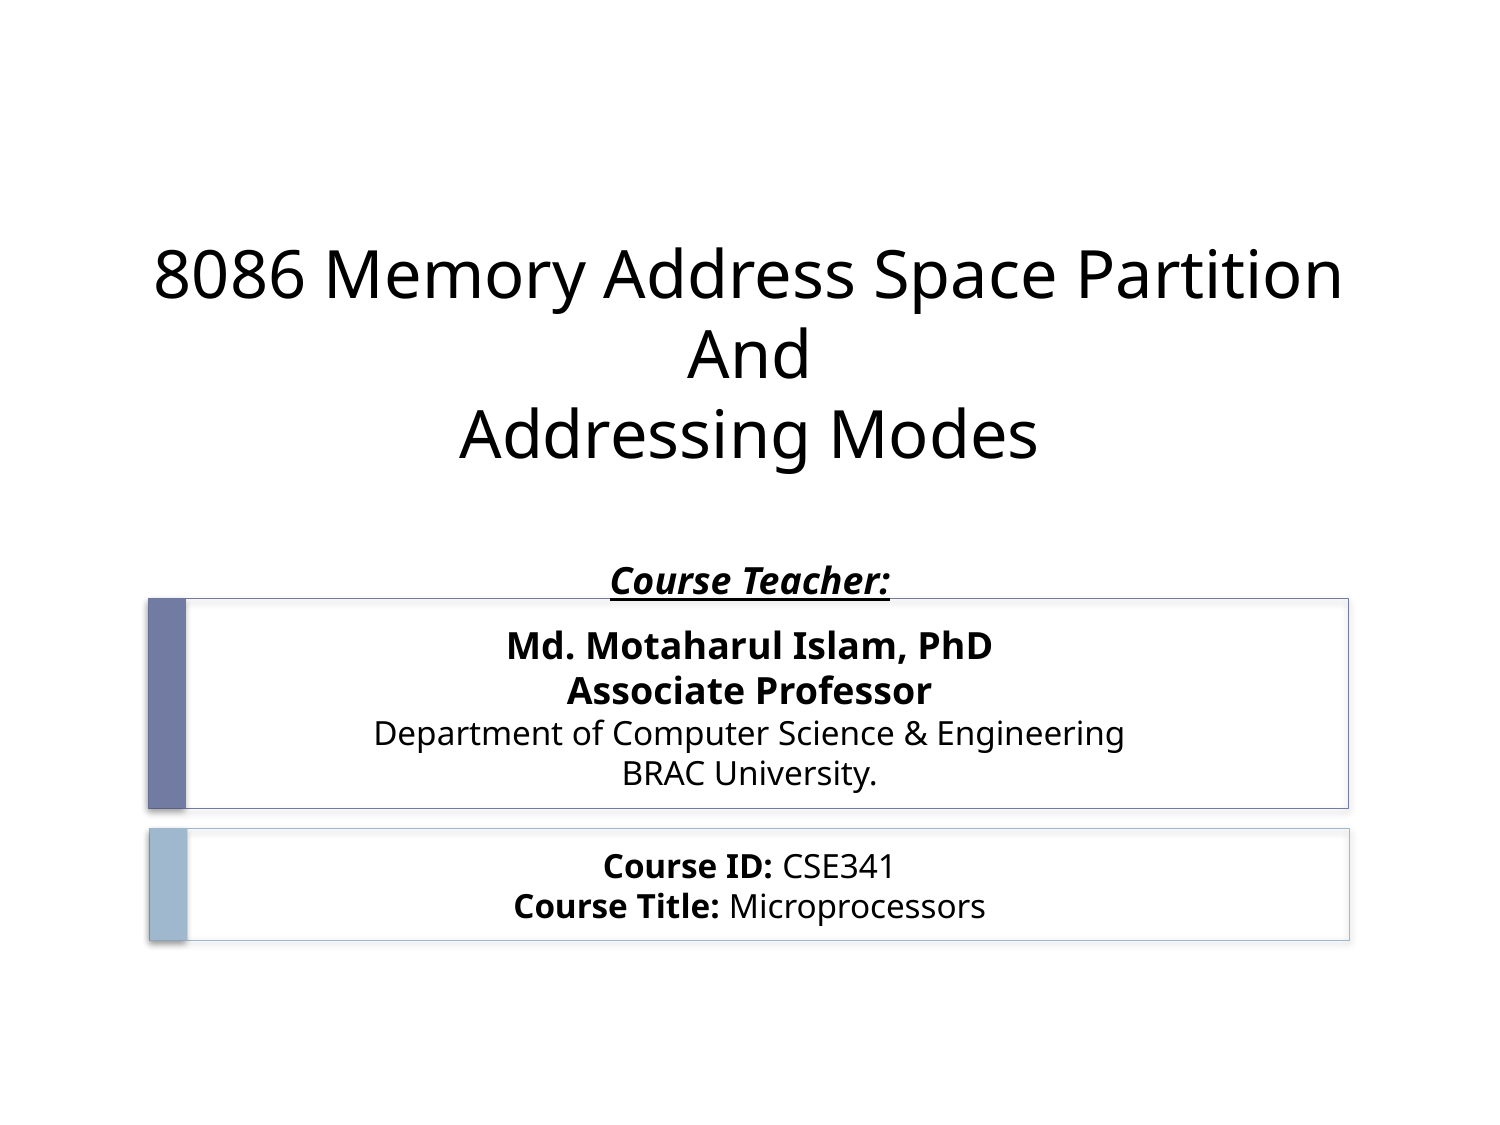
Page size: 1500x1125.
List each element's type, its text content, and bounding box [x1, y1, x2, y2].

subtitle Course ID: CSE341 Course Title: Microprocessors [187, 837, 1313, 950]
text_box 8086 Memory Address Space Partition And Addressing Modes [0, 224, 1500, 480]
text_box Course Teacher: Md. Motaharul Islam, PhD Associate Professor Department of Computer Science & Engineering BRAC University. [187, 549, 1313, 750]
